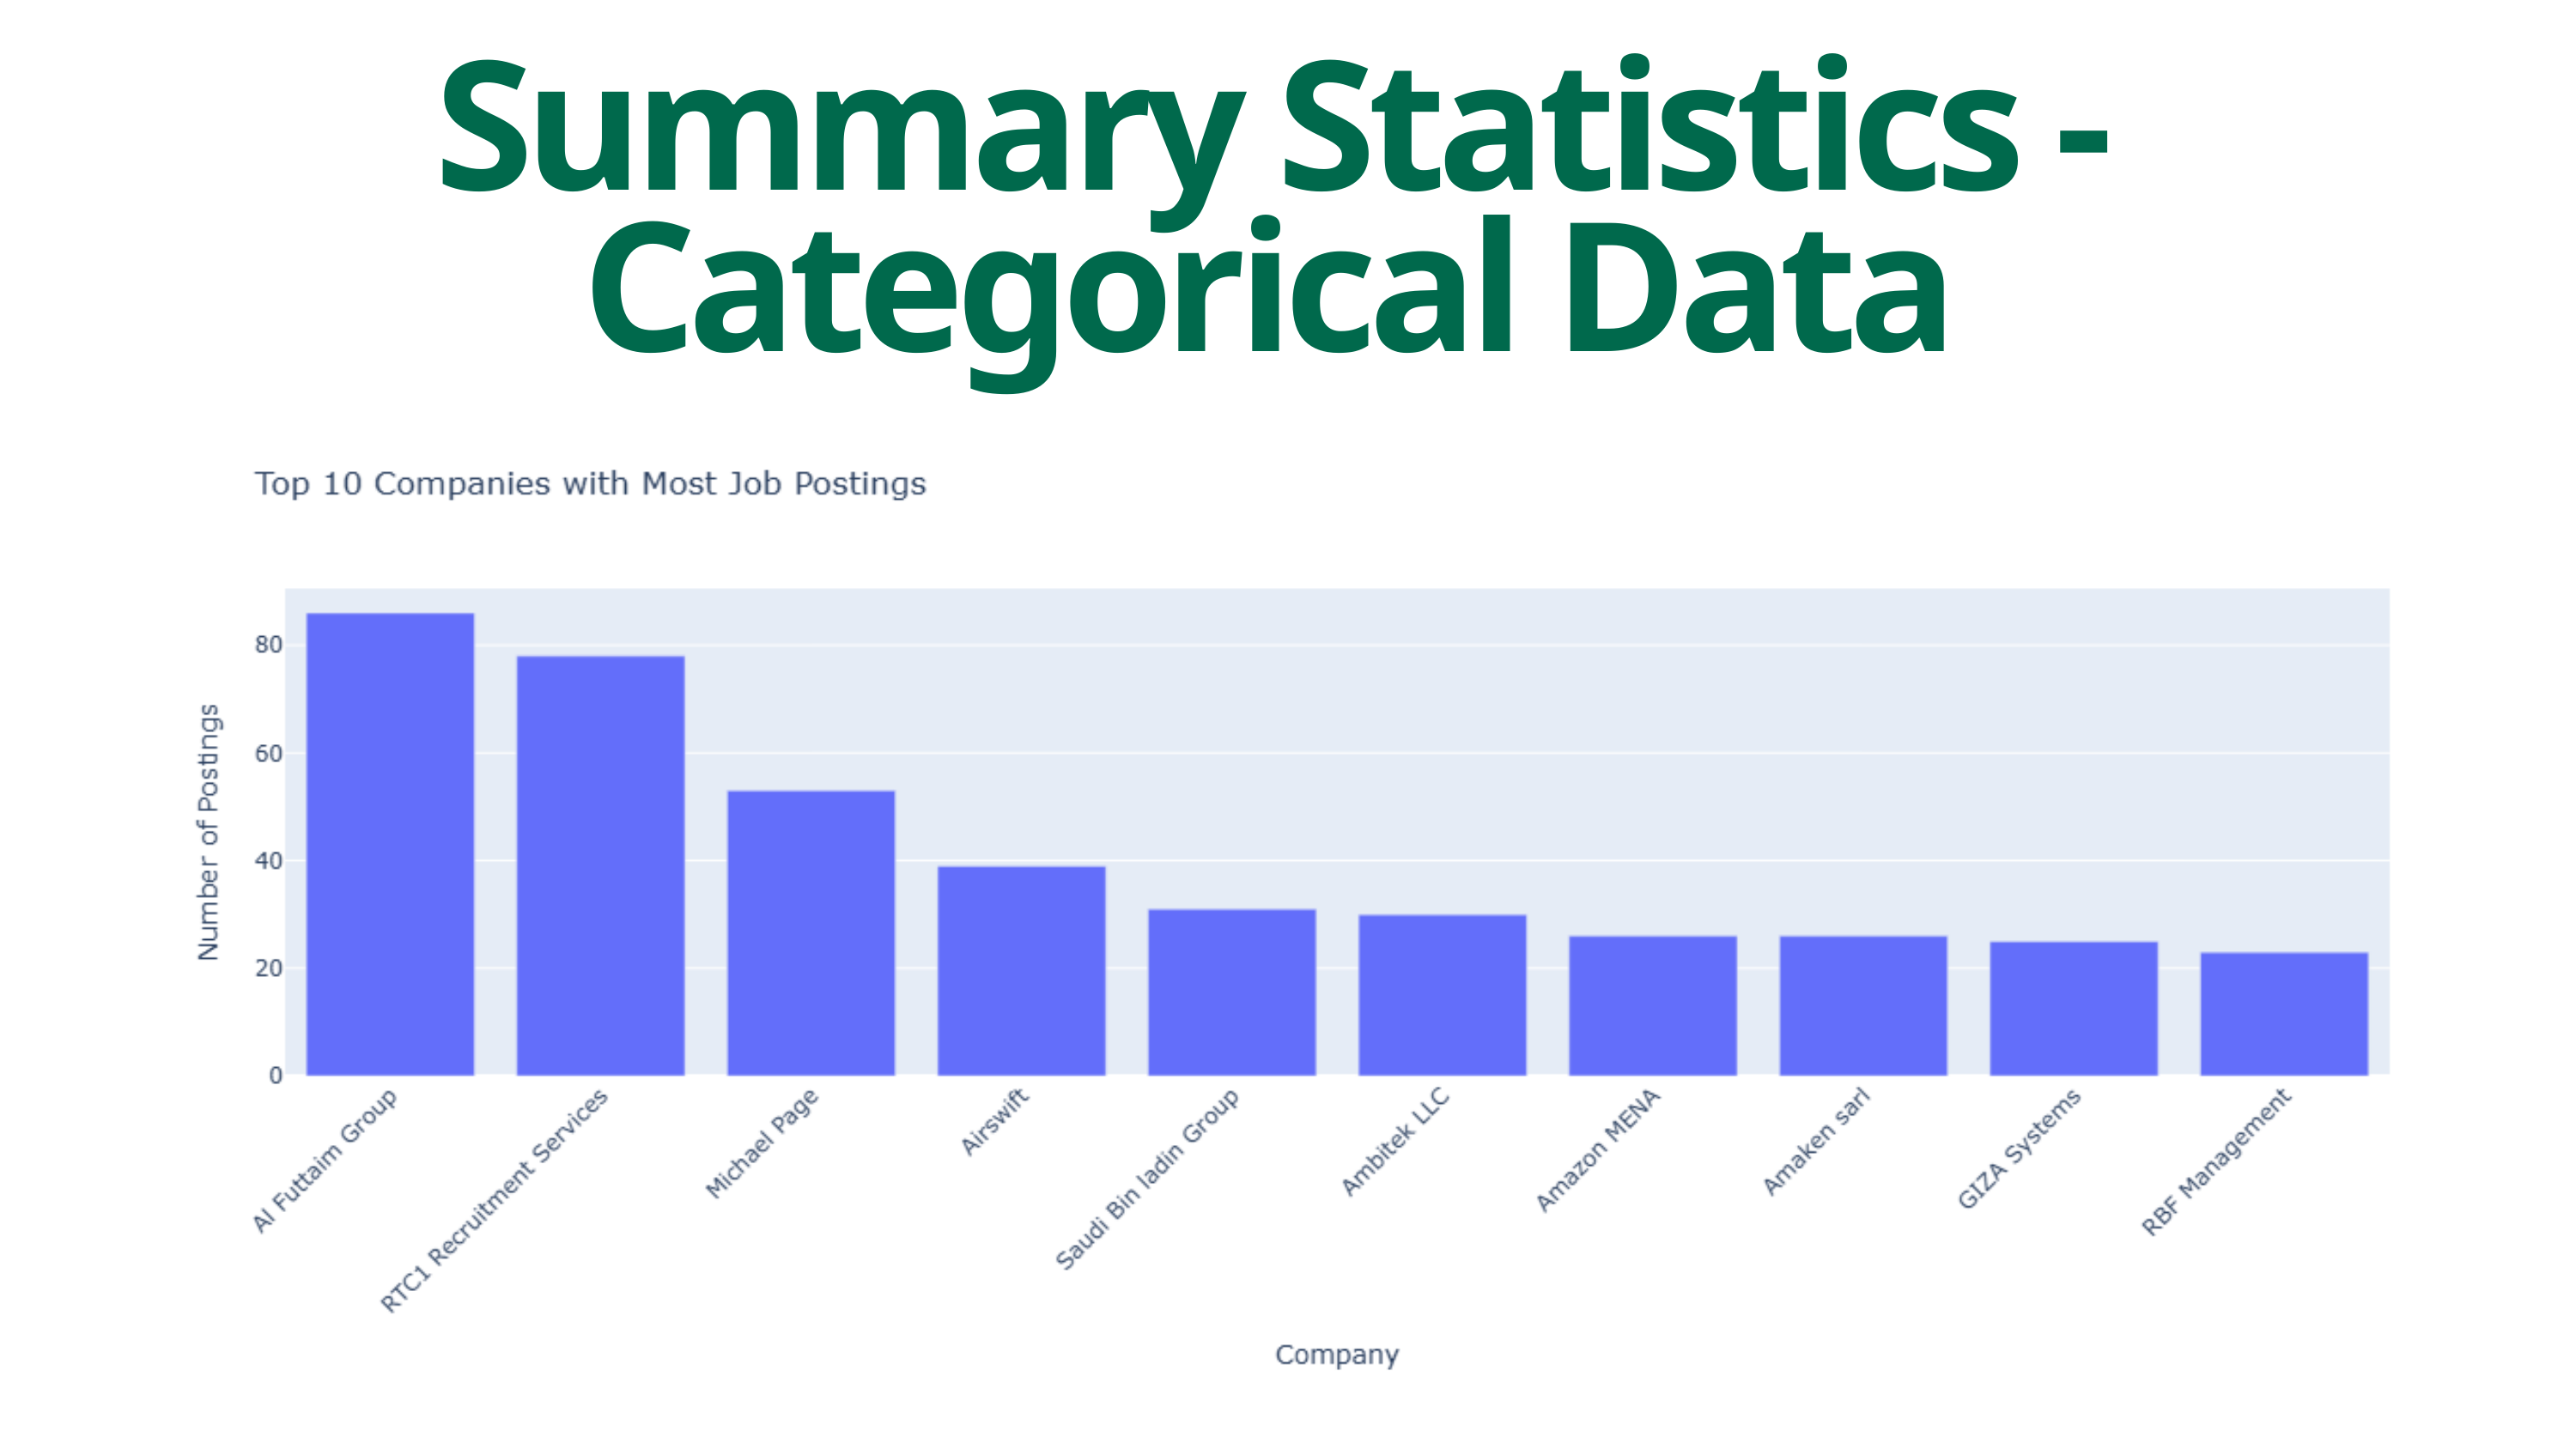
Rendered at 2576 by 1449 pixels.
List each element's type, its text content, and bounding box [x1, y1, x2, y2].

text_box [144, 401, 2432, 1389]
text_box Summary Statistics - Categorical Data [55, 64, 2485, 388]
